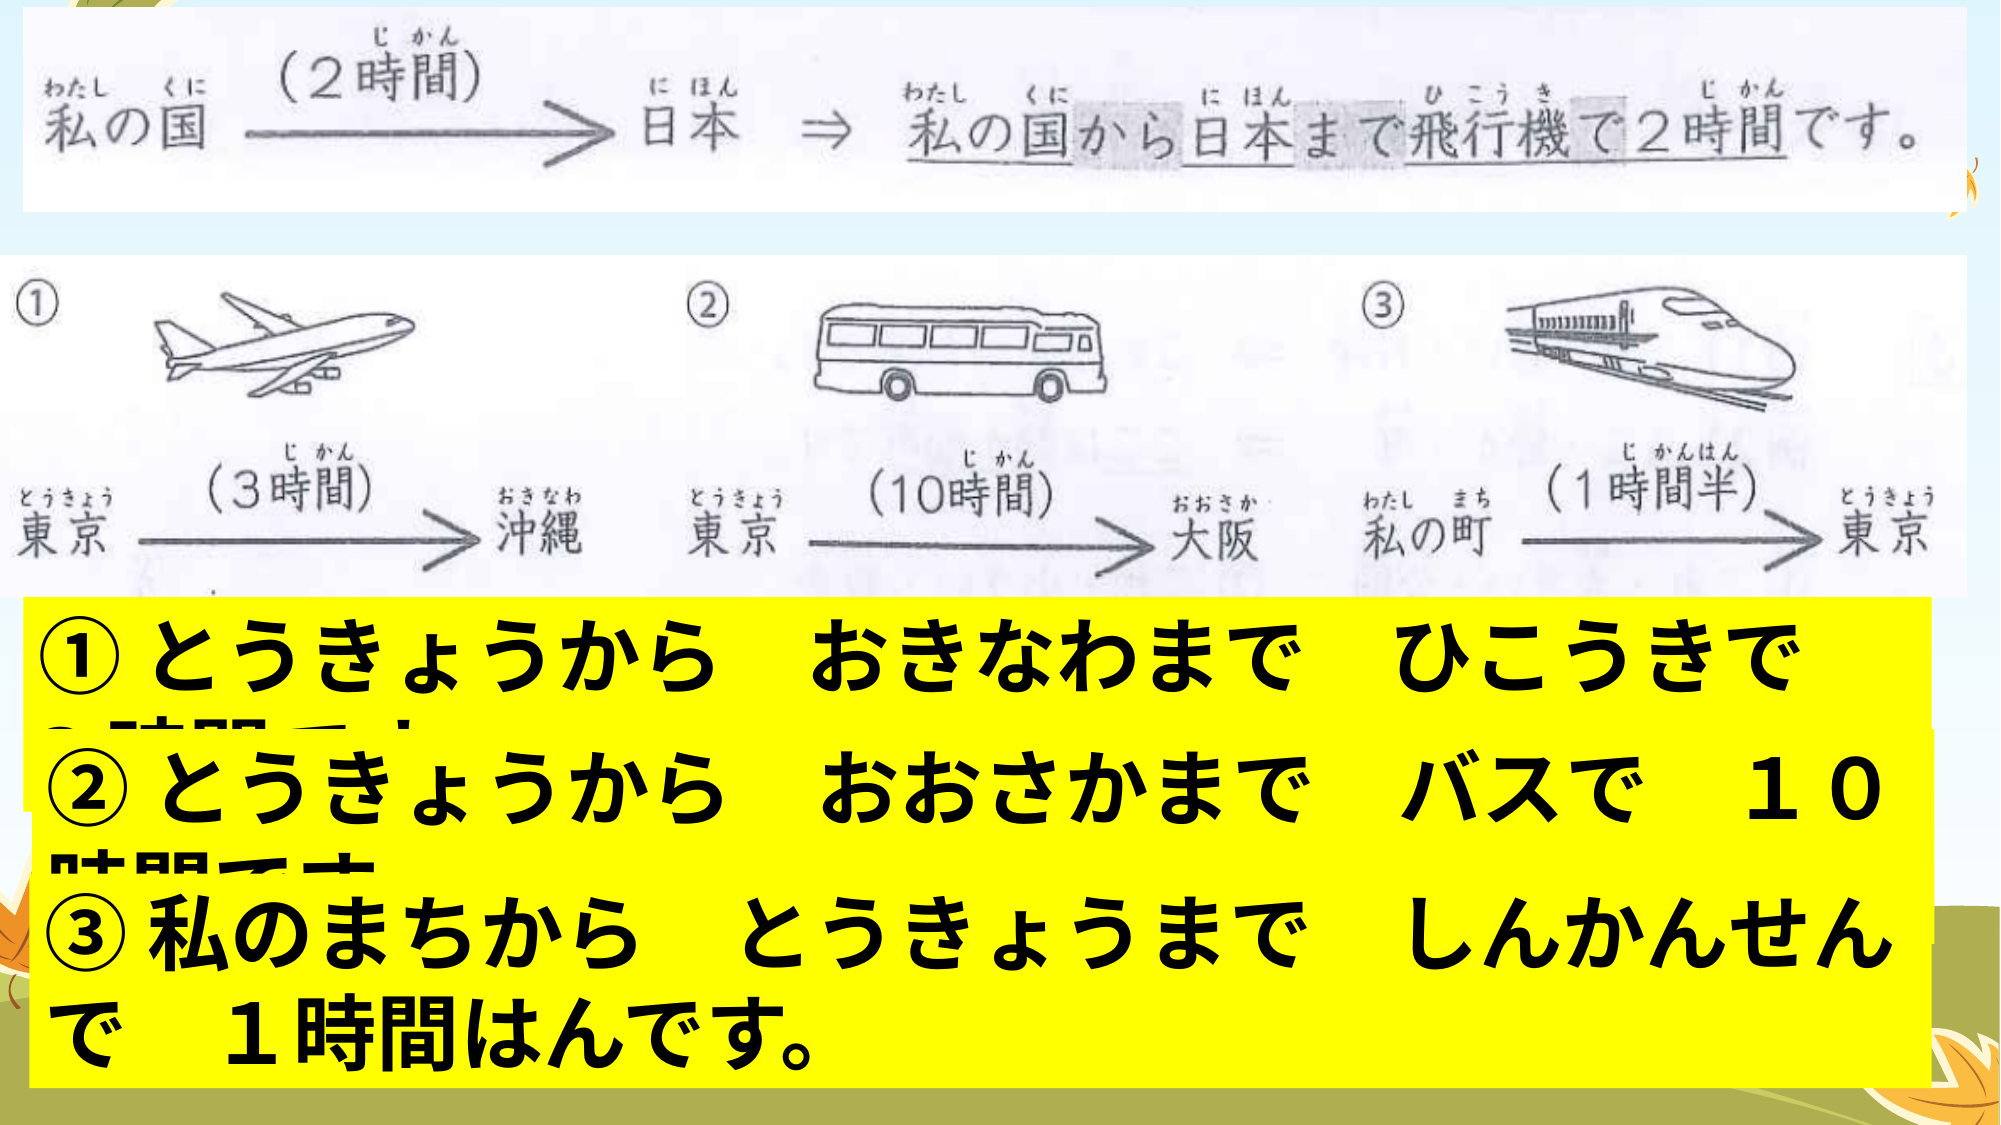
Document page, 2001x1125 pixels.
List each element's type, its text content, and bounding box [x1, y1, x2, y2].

text_box ③私のまちから とうきょうまで しんかんせんで １時間はんです。 [29, 873, 1932, 1089]
picture [23, 7, 1967, 212]
picture [0, 255, 1967, 598]
text_box ②とうきょうから おおさかまで バスで １０時間です。 [32, 729, 1935, 944]
text_box ①とうきょうから おきなわまで ひこうきで 3時間です。 [23, 598, 1932, 812]
